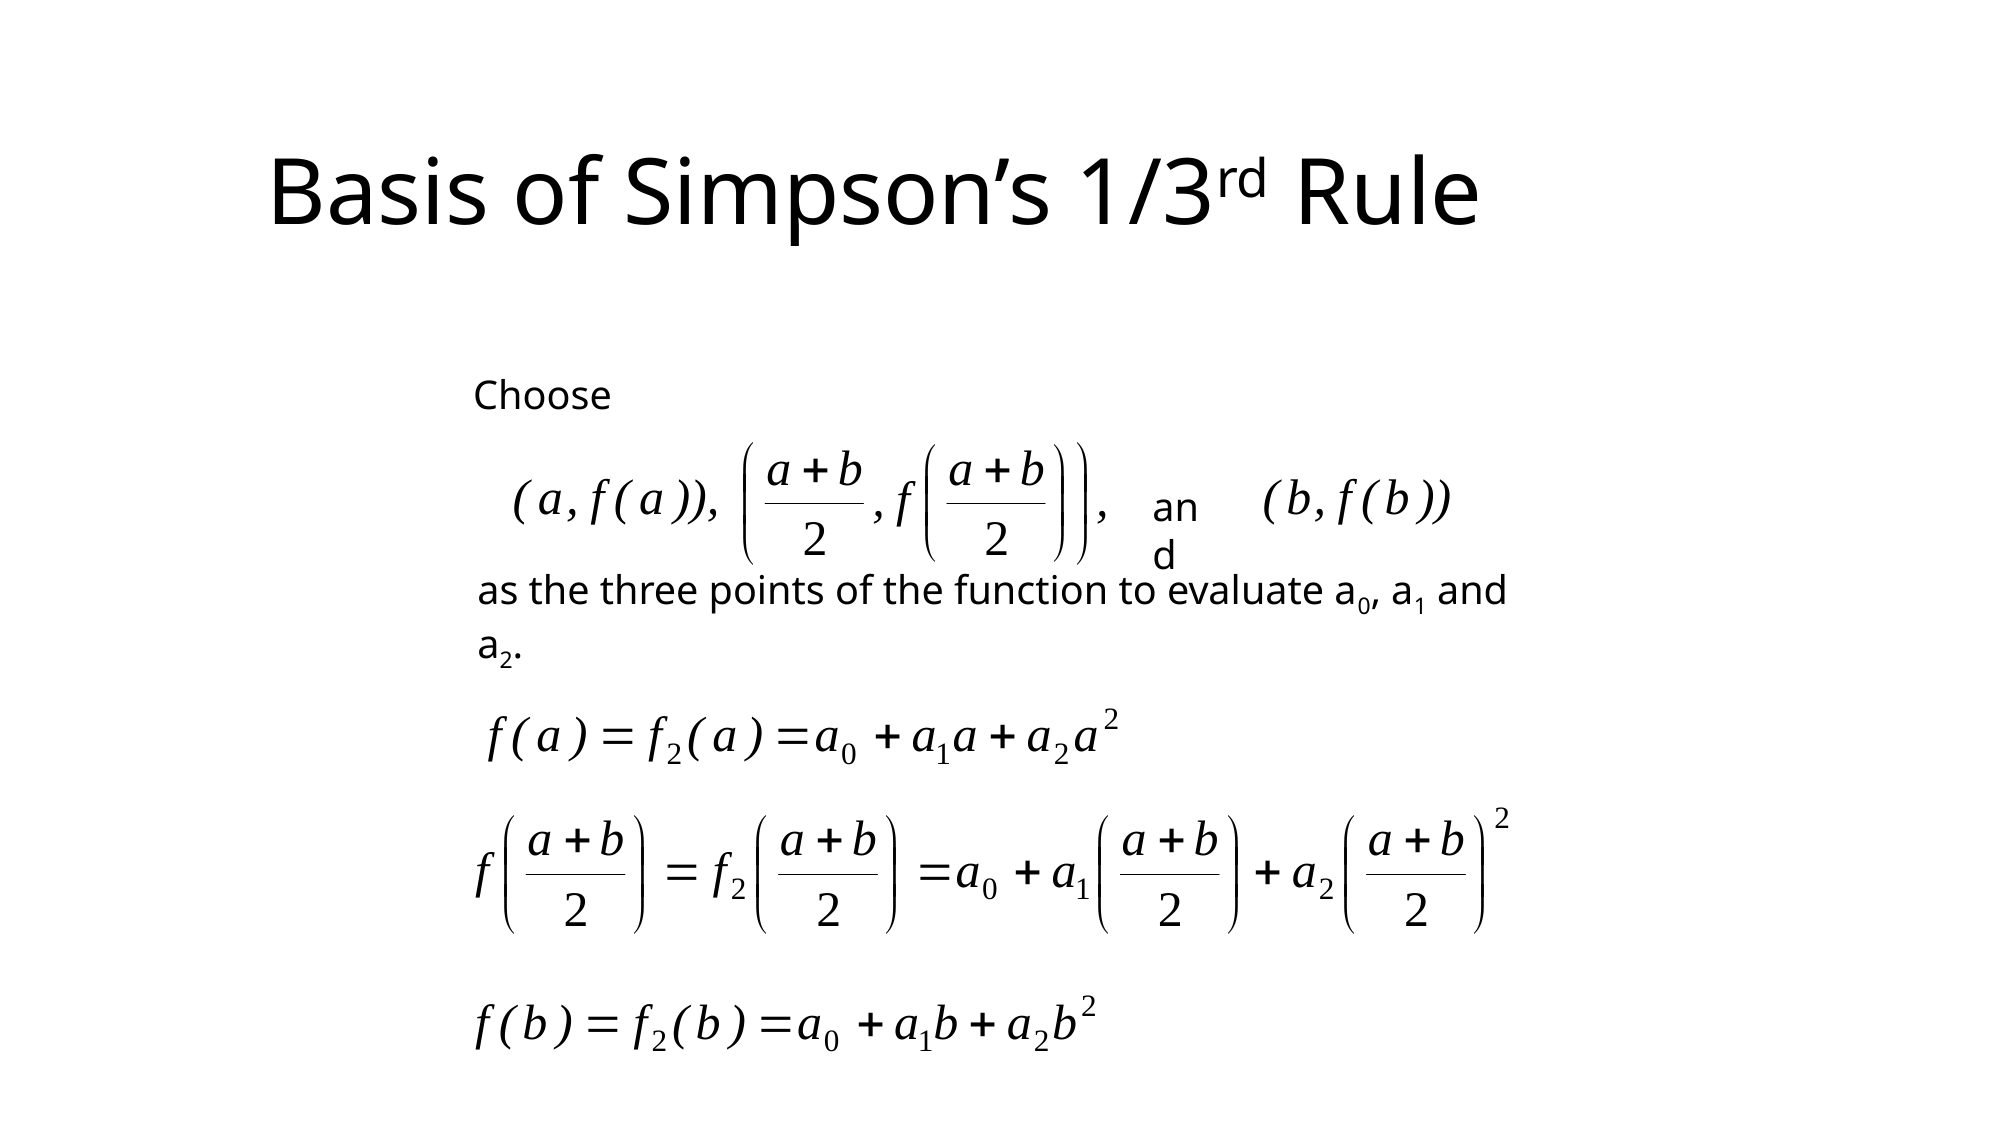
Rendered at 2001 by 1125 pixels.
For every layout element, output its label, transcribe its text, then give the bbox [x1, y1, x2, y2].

text_box Choose [458, 362, 637, 425]
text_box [1262, 474, 1452, 532]
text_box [737, 437, 1108, 571]
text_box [462, 799, 1514, 940]
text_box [512, 474, 718, 532]
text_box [474, 699, 1124, 771]
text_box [462, 987, 1100, 1058]
title Basis of Simpson’s 1/3rd Rule [251, 101, 1957, 289]
text_box and [1137, 474, 1238, 557]
text_box as the three points of the function to evaluate a0, a1 and a2. [462, 557, 1557, 681]
